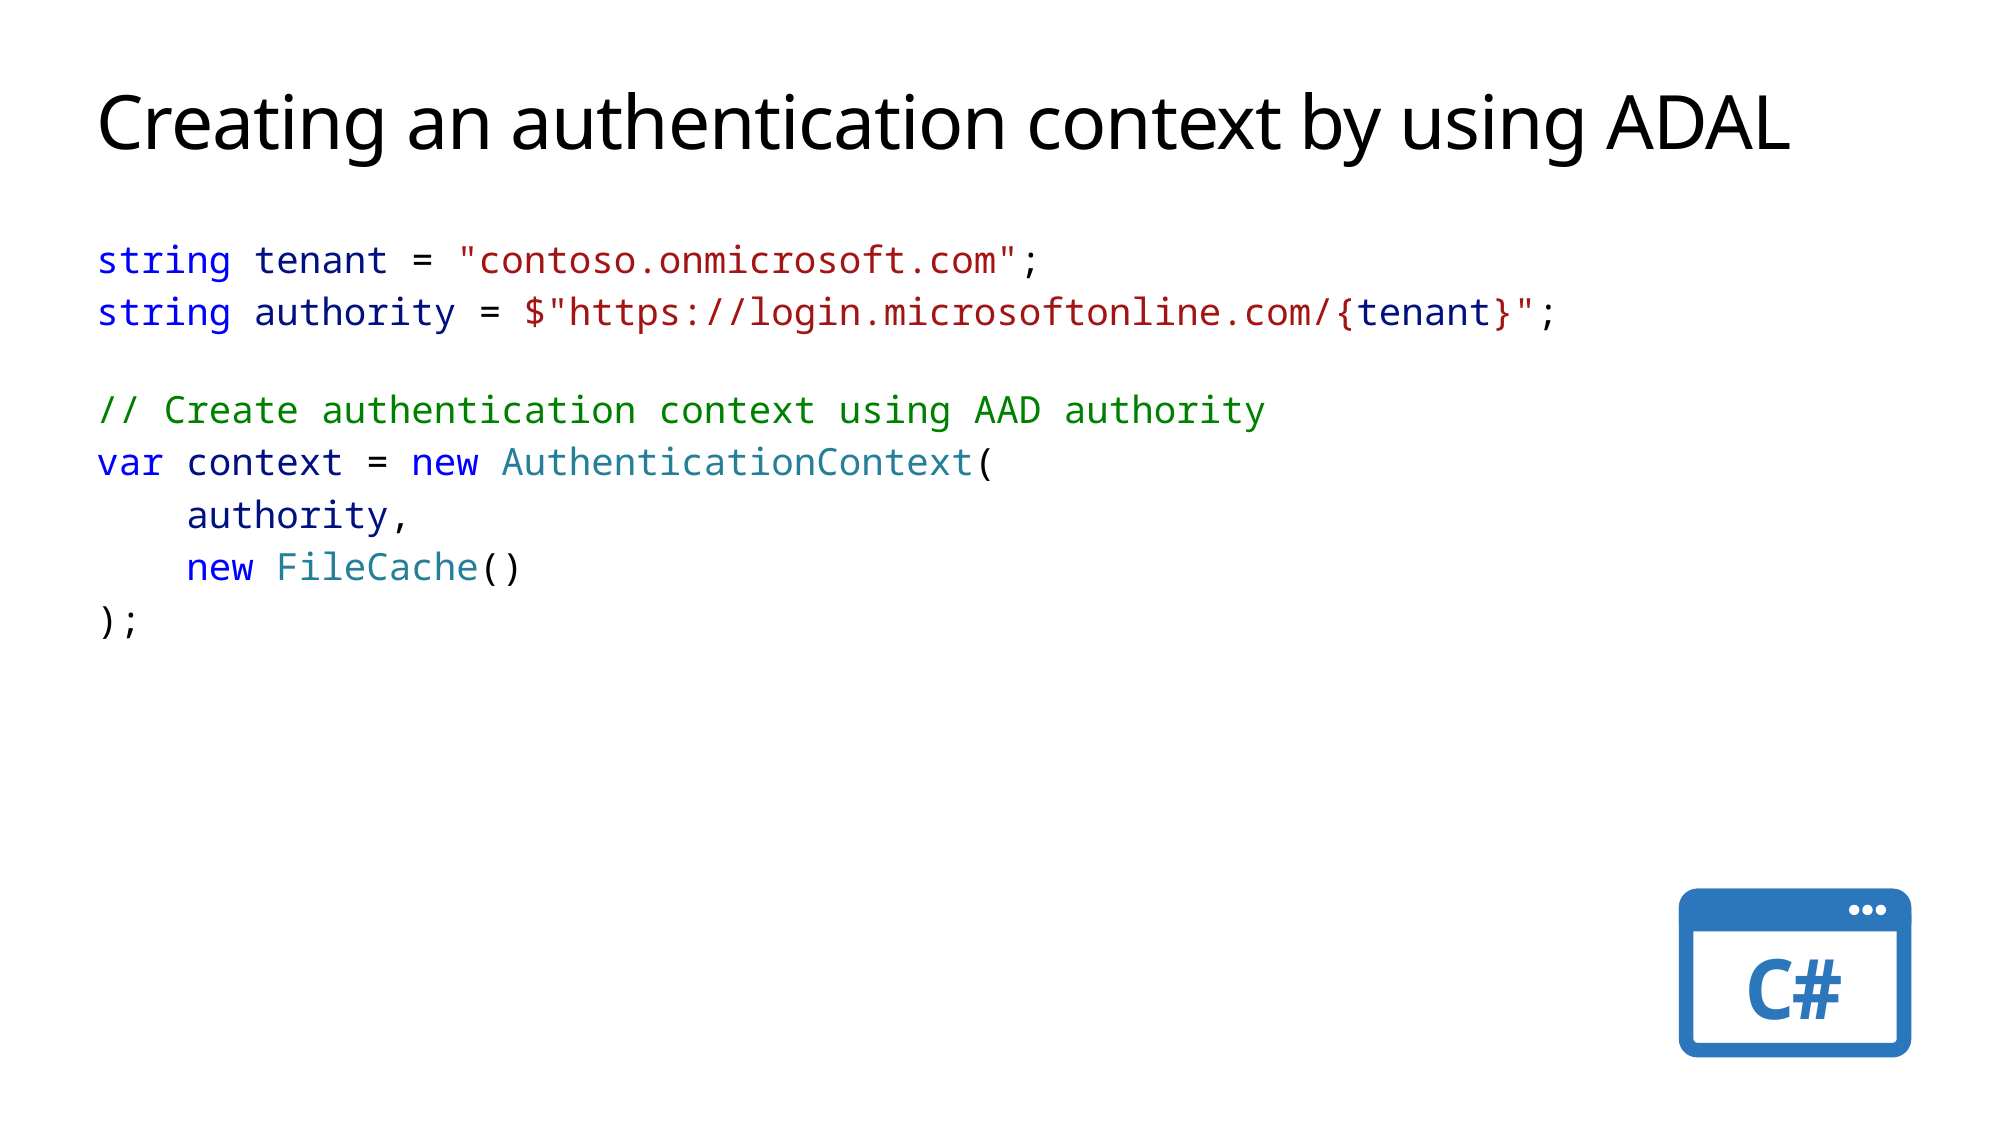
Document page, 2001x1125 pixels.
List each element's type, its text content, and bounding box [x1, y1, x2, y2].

title Creating an authentication context by using ADAL [96, 75, 1904, 166]
list string tenant = "contoso.onmicrosoft.com"; string authority = $"https://login.microsoftonline.com/{tenant}"; // Create authentication context using AAD authority var context = new AuthenticationContext( authority, new FileCache() ); [96, 235, 1904, 654]
